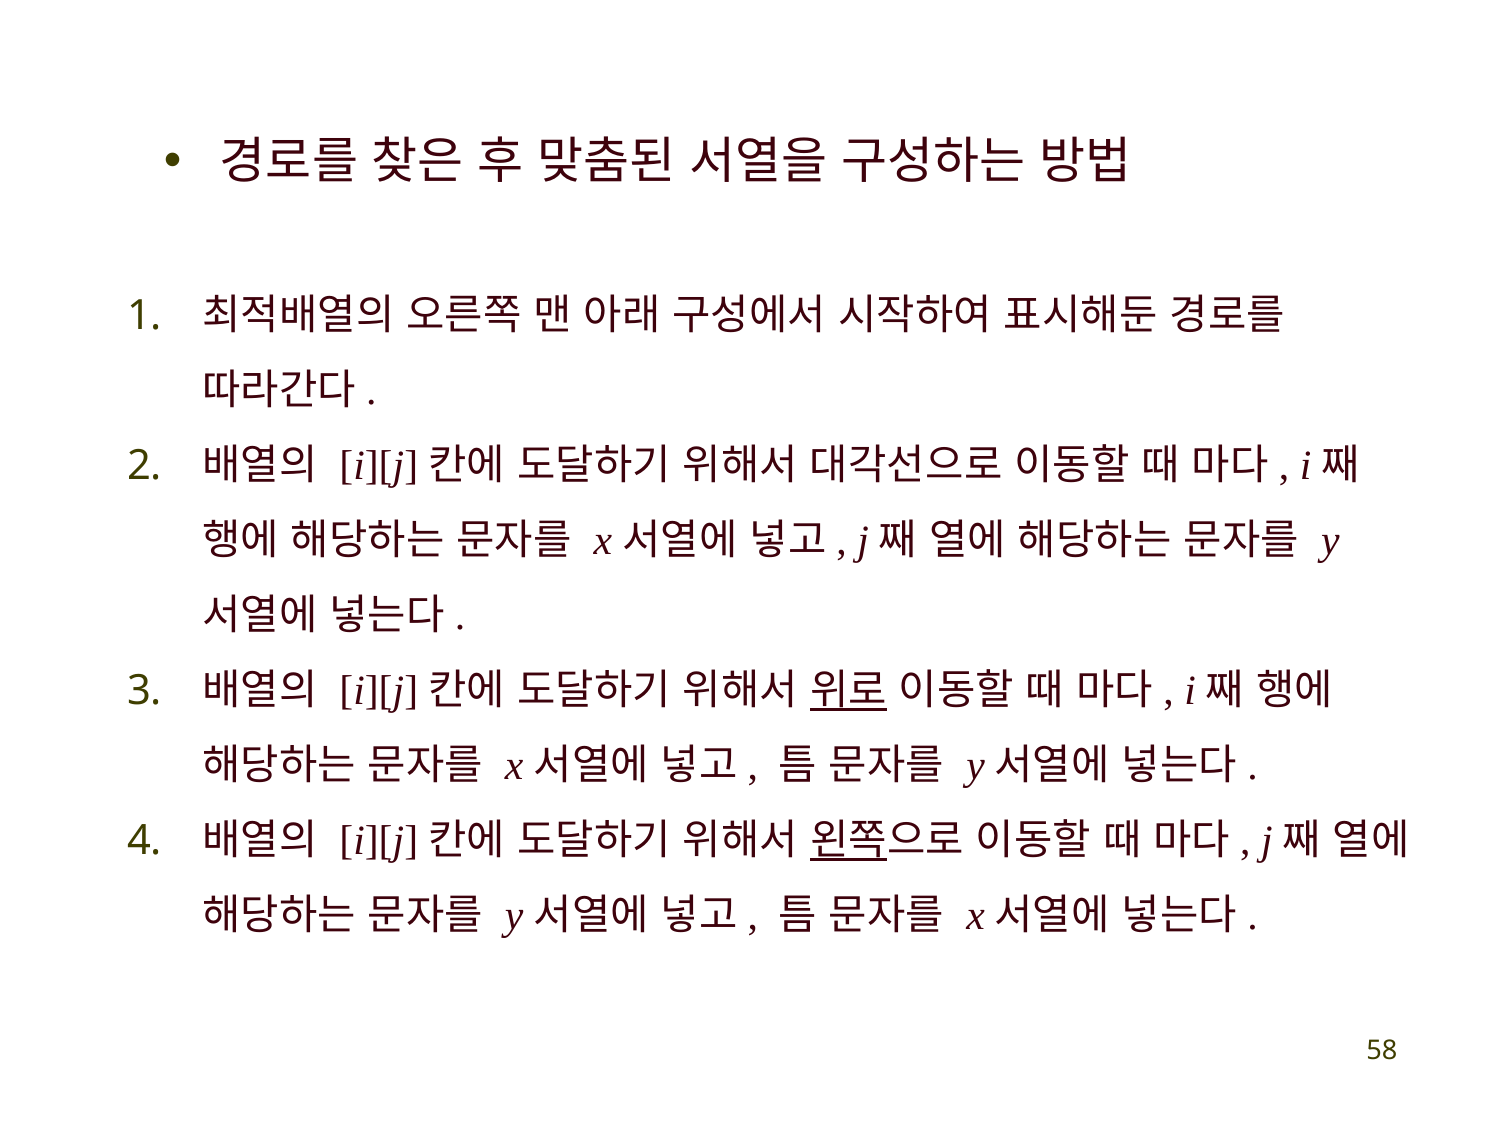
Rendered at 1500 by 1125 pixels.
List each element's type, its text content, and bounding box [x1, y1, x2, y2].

text_box 최적배열의 오른쪽 맨 아래 구성에서 시작하여 표시해둔 경로를 따라간다. 배열의 [i][j]칸에 도달하기 위해서 대각선으로 이동할 때 마다, i째 행에 해당하는 문자를 x서열에 넣고, j째 열에 해당하는 문자를 y서열에 넣는다. 배열의 [i][j]칸에 도달하기 위해서 위로 이동할 때 마다, i째 행에 해당하는 문자를 x서열에 넣고, 틈 문자를 y서열에 넣는다. 배열의 [i][j]칸에 도달하기 위해서 왼쪽으로 이동할 때 마다, j째 열에 해당하는 문자를 y서열에 넣고, 틈 문자를 x서열에 넣는다. [112, 255, 1437, 946]
slide_number 58 [1099, 1024, 1413, 1101]
text_box 경로를 찾은 후 맞춤된 서열을 구성하는 방법 [148, 91, 1147, 197]
